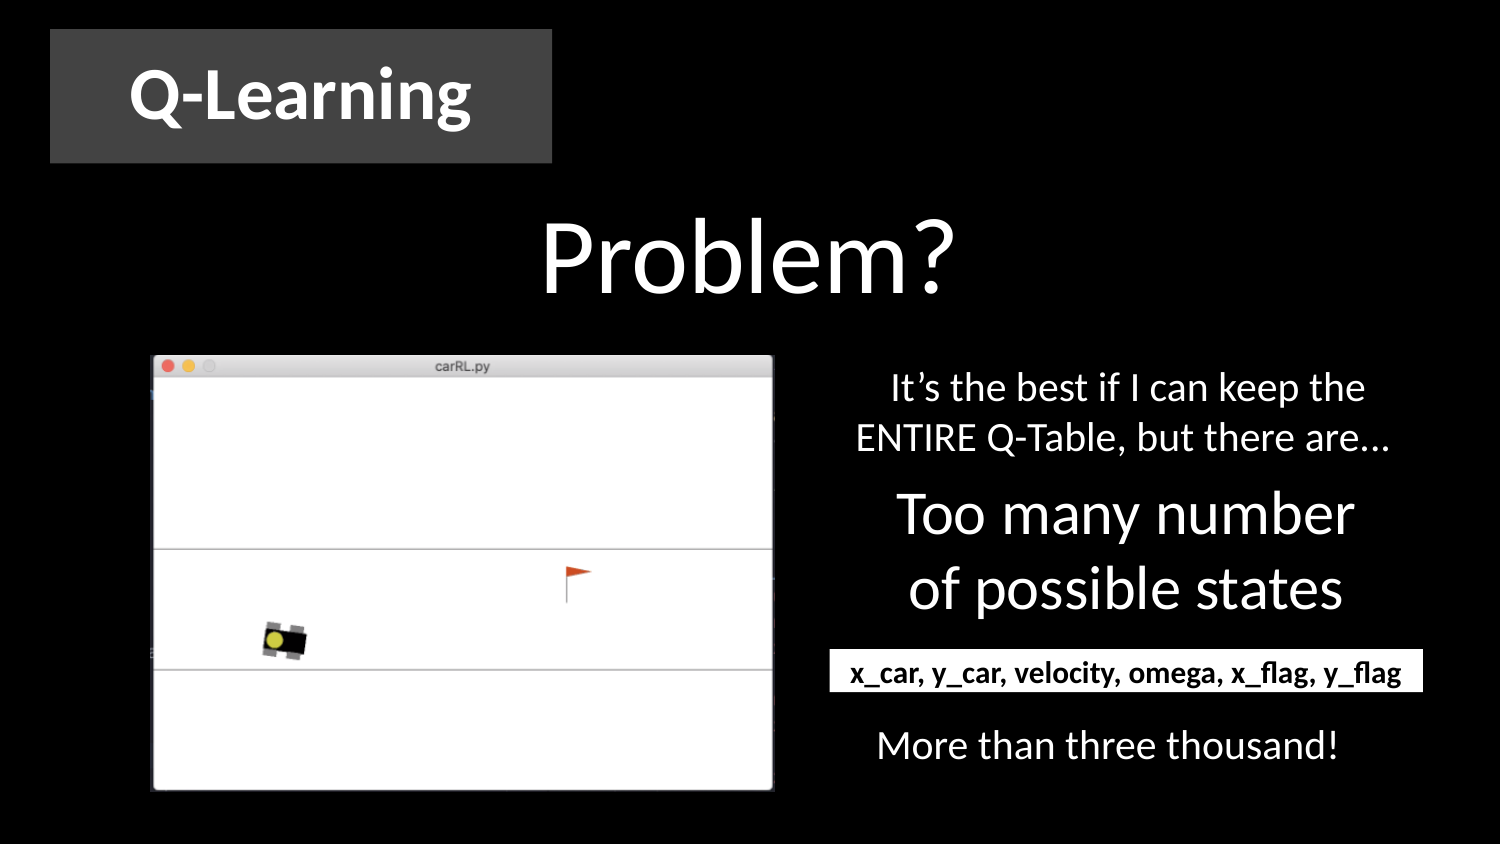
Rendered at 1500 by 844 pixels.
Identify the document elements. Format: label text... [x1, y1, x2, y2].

text_box x_car, y_car, velocity, omega, x_flag, y_flag [829, 649, 861, 693]
title It’s the best if I can keep the ENTIRE Q-Table, but there are... [838, 324, 1419, 475]
title Problem? [485, 180, 1015, 331]
title More than three thousand! [861, 632, 1500, 783]
picture [149, 355, 776, 793]
title Too many number of possible states [861, 486, 1391, 632]
text_box Q-Learning [50, 29, 553, 164]
